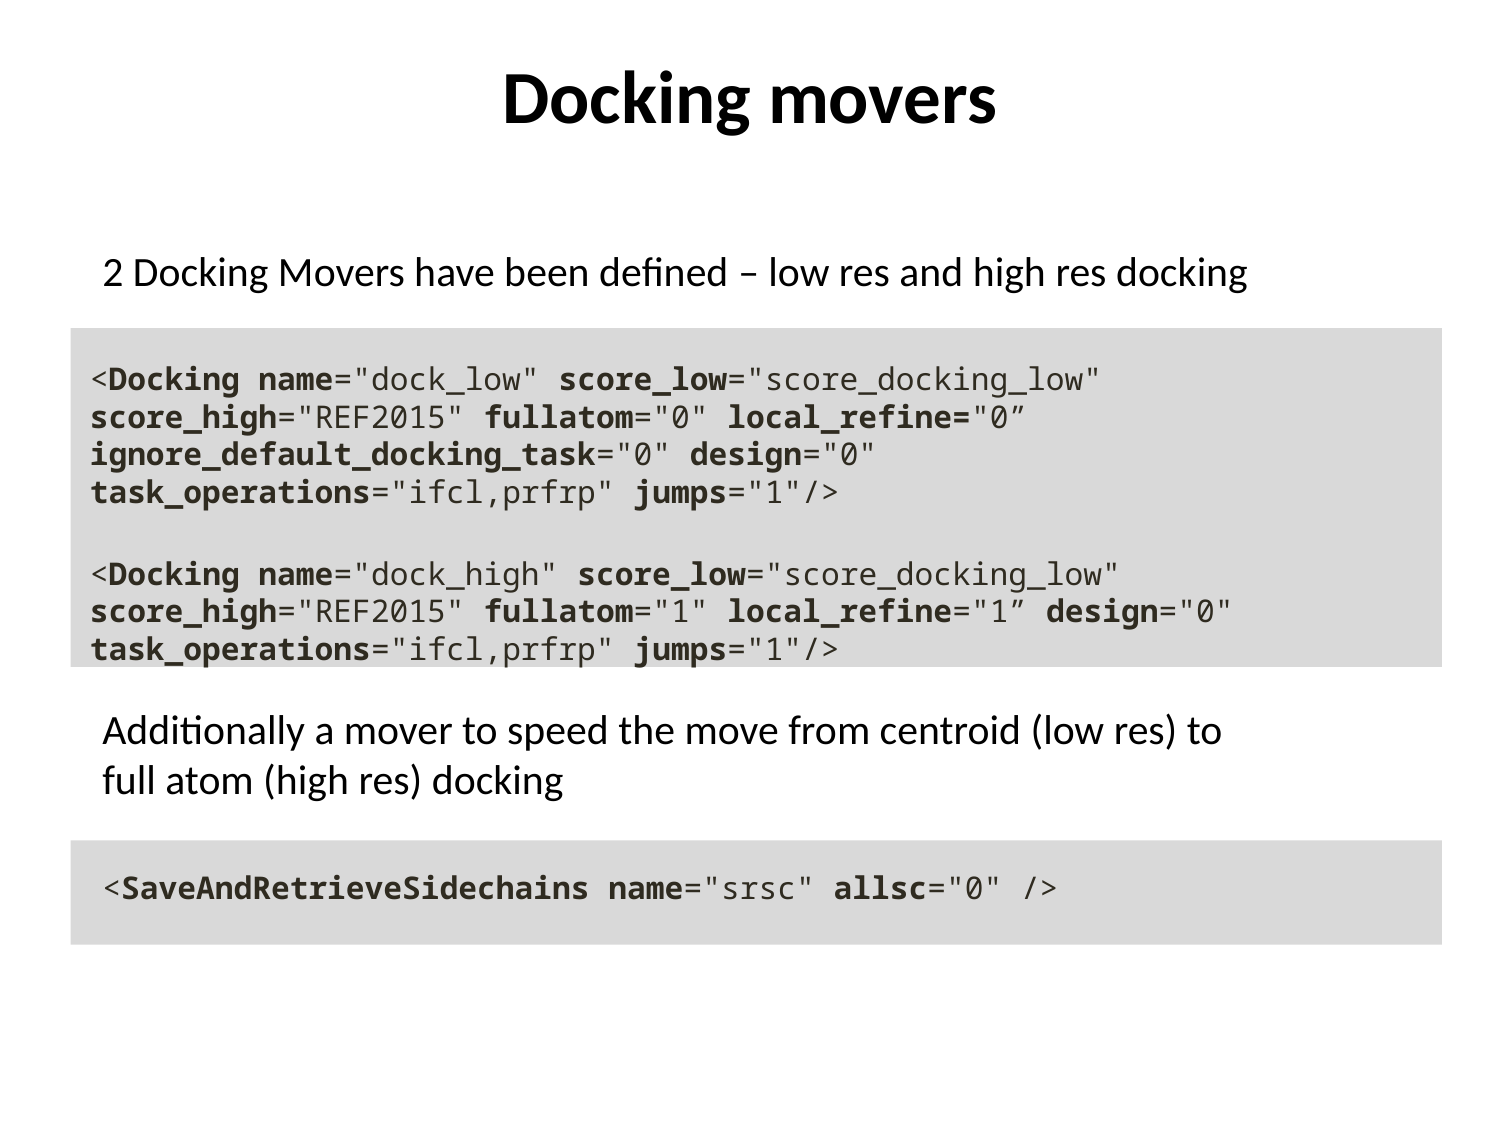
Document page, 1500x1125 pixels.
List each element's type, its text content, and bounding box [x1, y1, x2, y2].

text_box 2 Docking Movers have been defined – low res and high res docking [87, 236, 1284, 302]
text_box Additionally a mover to speed the move from centroid (low res) to full atom (high res) docking [87, 695, 1284, 811]
text_box <Docking name="dock_low" score_low="score_docking_low" score_high="REF2015" fullatom="0" local_refine="0” ignore_default_docking_task="0" design="0" task_operations="ifcl,prfrp" jumps="1"/> <Docking name="dock_high" score_low="score_docking_low" score_high="REF2015" fullatom="1" local_refine="1” design="0" task_operations="ifcl,prfrp" jumps="1"/> [75, 352, 1413, 647]
text_box [68, 838, 1444, 947]
text_box Docking movers [75, 0, 1425, 188]
text_box <SaveAndRetrieveSidechains name="srsc" allsc="0" /> [87, 861, 1425, 927]
text_box [68, 326, 1444, 669]
